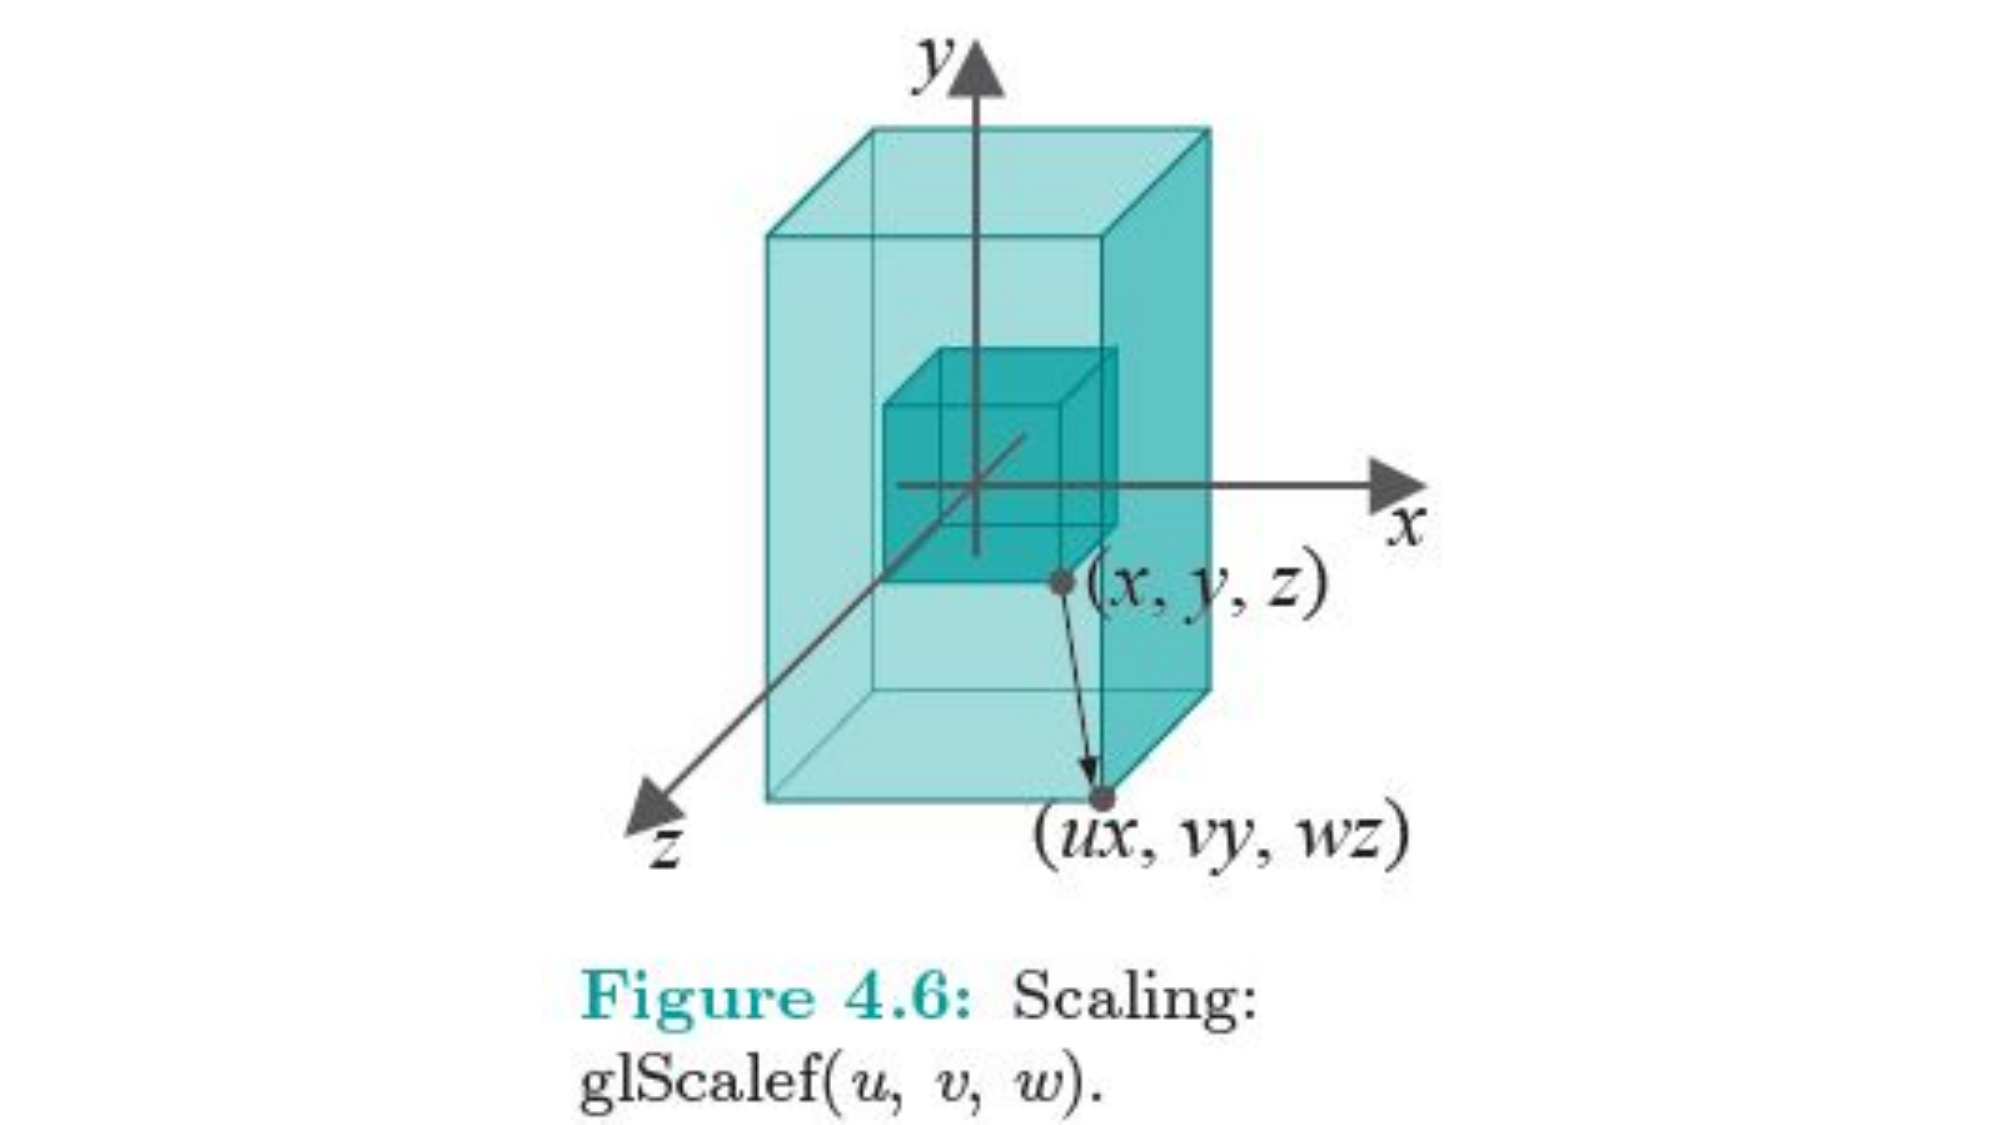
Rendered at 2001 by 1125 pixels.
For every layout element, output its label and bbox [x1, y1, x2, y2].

picture [542, 0, 1458, 1125]
